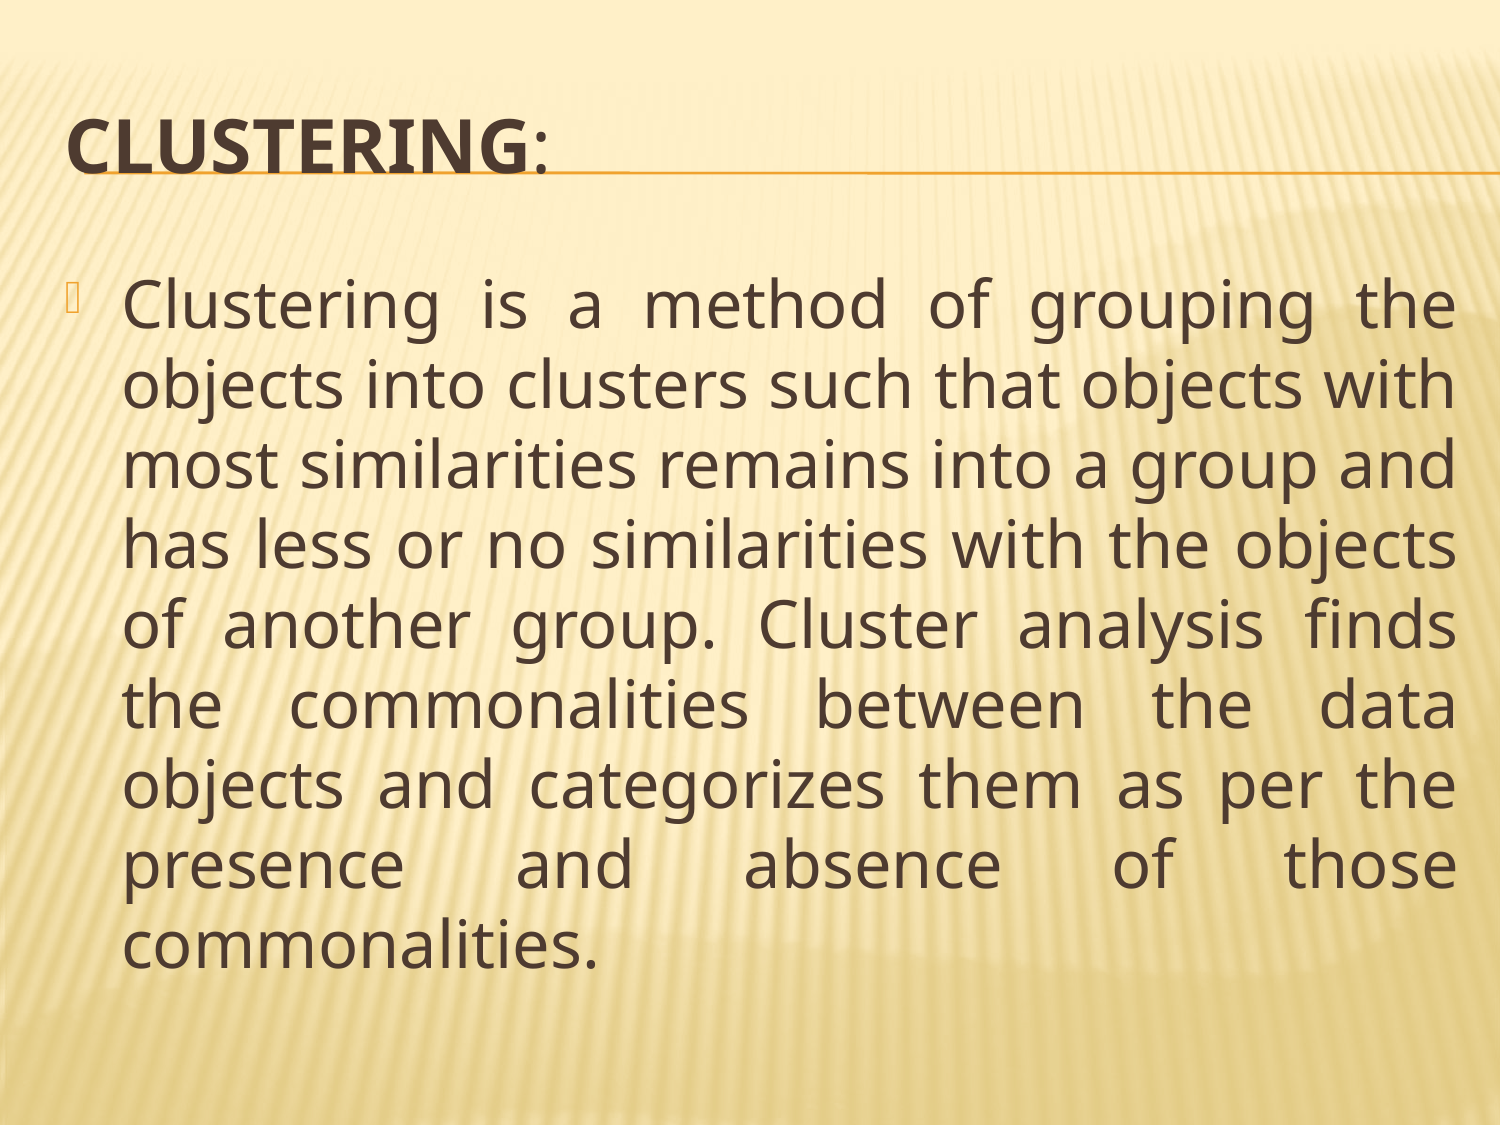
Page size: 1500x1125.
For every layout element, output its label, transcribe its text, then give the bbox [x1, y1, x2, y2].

title Clustering: [50, 75, 1475, 213]
list Clustering is a method of grouping the objects into clusters such that objects with most similarities remains into a group and has less or no similarities with the objects of another group. Cluster analysis finds the commonalities between the data objects and categorizes them as per the presence and absence of those commonalities. [50, 254, 1475, 998]
